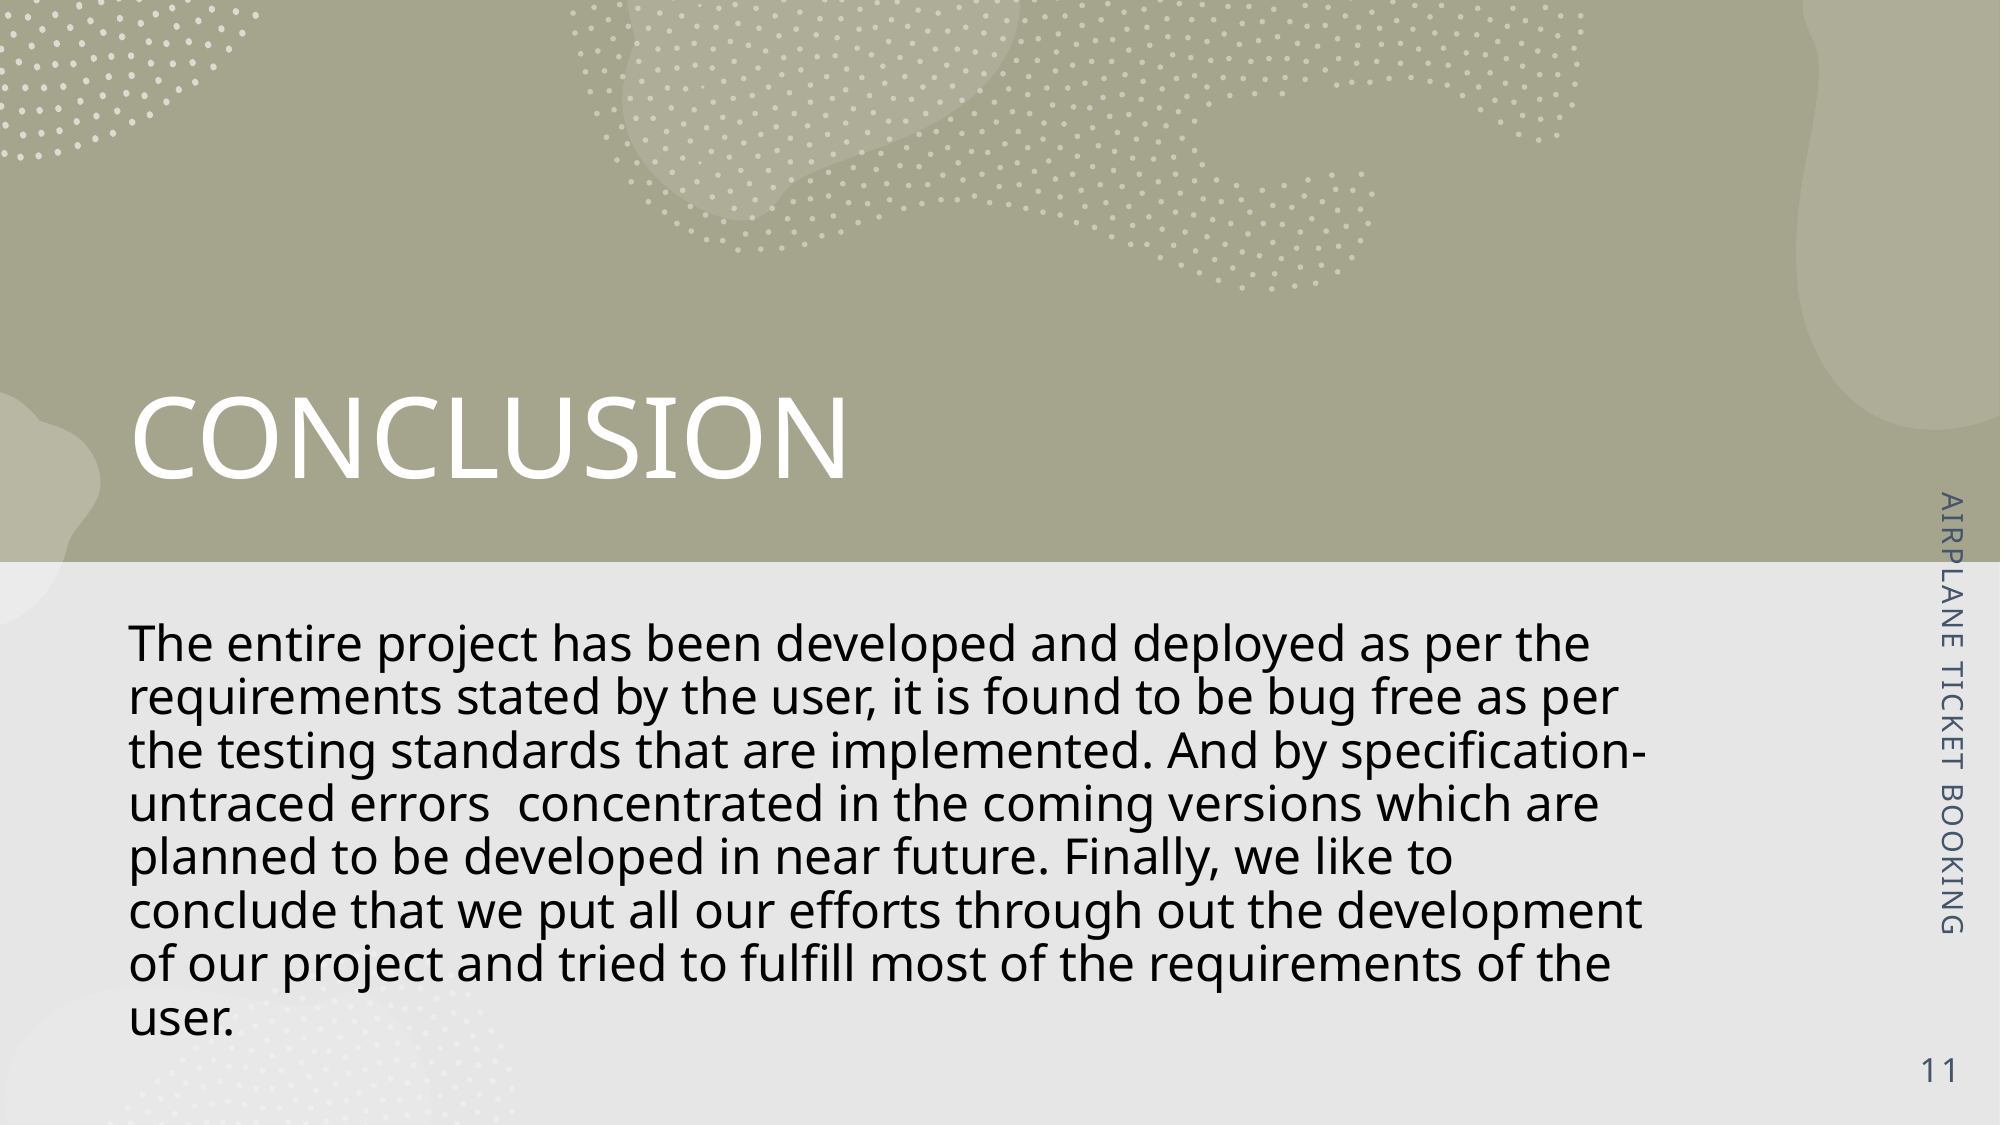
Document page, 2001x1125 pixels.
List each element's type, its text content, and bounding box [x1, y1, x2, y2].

footer AIRPLANE TICKET BOOKING [1887, 413, 1993, 1014]
title CONCLUSION [113, 94, 1190, 546]
slide_number 11 [1887, 1019, 1993, 1125]
list The entire project has been developed and deployed as per the requirements stated by the user, it is found to be bug free as per the testing standards that are implemented. And by specification-untraced errors concentrated in the coming versions which are planned to be developed in near future. Finally, we like to conclude that we put all our efforts through out the development of our project and tried to fulfill most of the requirements of the user. [113, 611, 1668, 1058]
